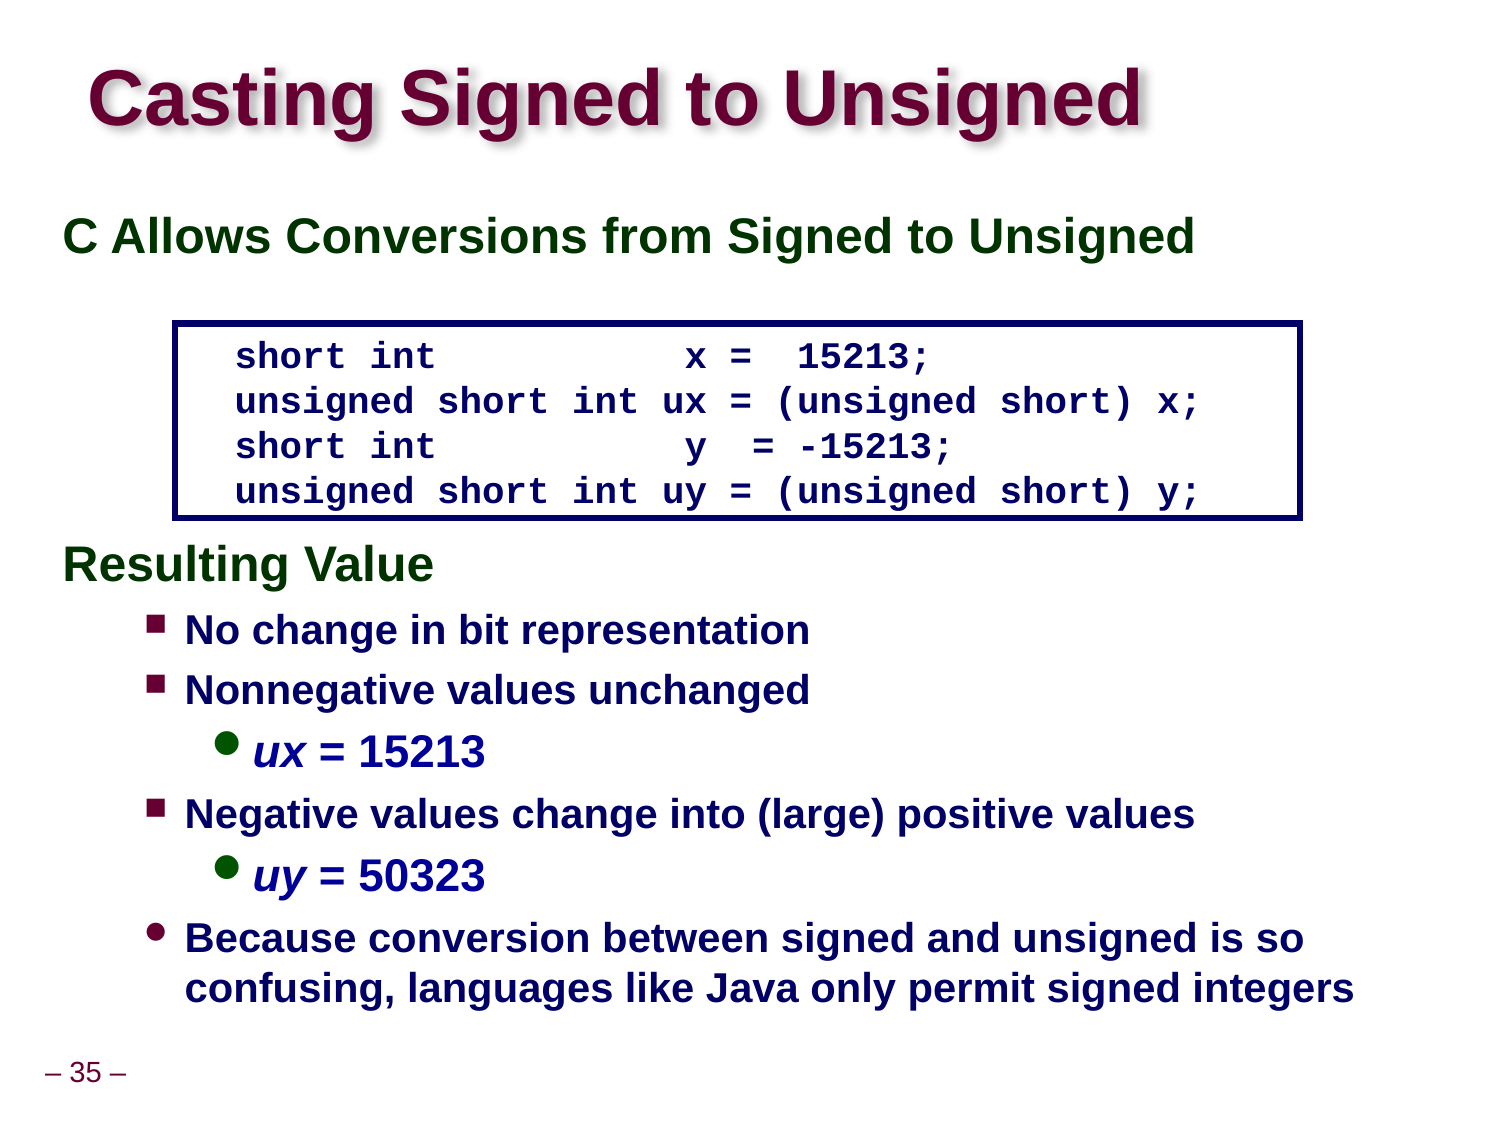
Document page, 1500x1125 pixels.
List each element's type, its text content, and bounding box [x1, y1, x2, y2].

list C Allows Conversions from Signed to Unsigned Resulting Value No change in bit representation Nonnegative values unchanged ux = 15213 Negative values change into (large) positive values uy = 50323 Because conversion between signed and unsigned is so confusing, languages like Java only permit signed integers [47, 199, 1411, 1058]
title Casting Signed to Unsigned [87, 52, 1265, 148]
